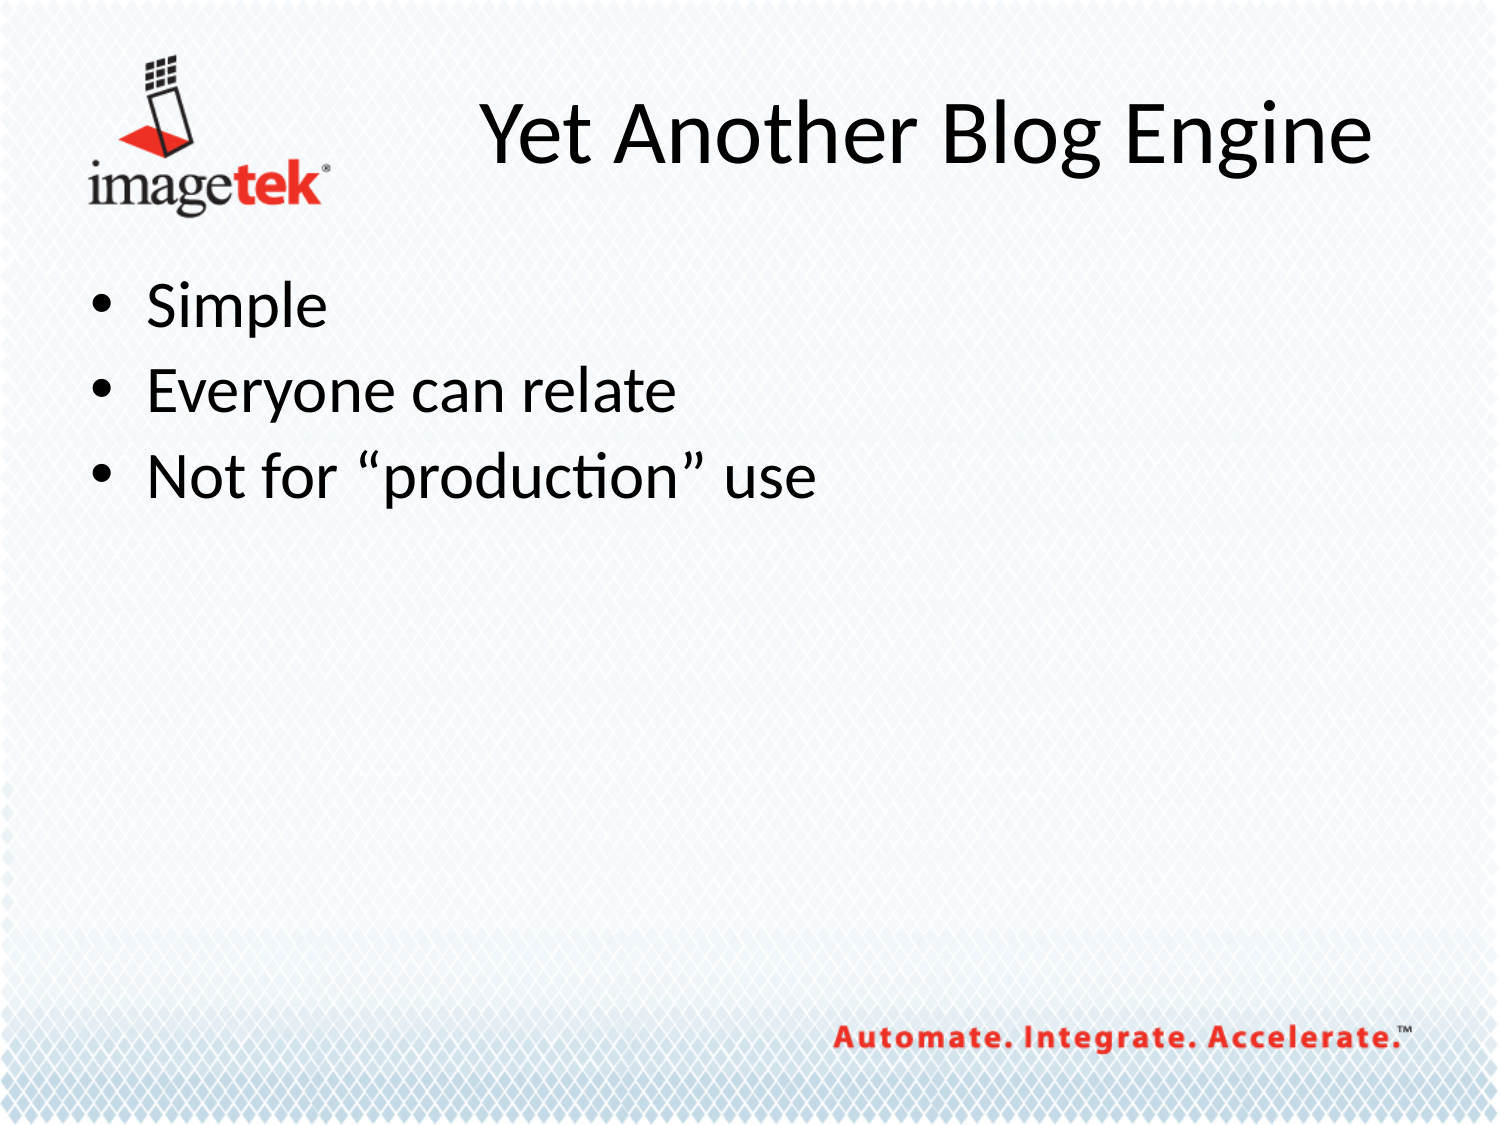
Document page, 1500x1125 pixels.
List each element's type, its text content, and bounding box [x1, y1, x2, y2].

picture [0, 0, 1500, 1125]
title Yet Another Blog Engine [108, 64, 1392, 166]
list Simple Everyone can relate Not for “production” use [74, 262, 1293, 1006]
